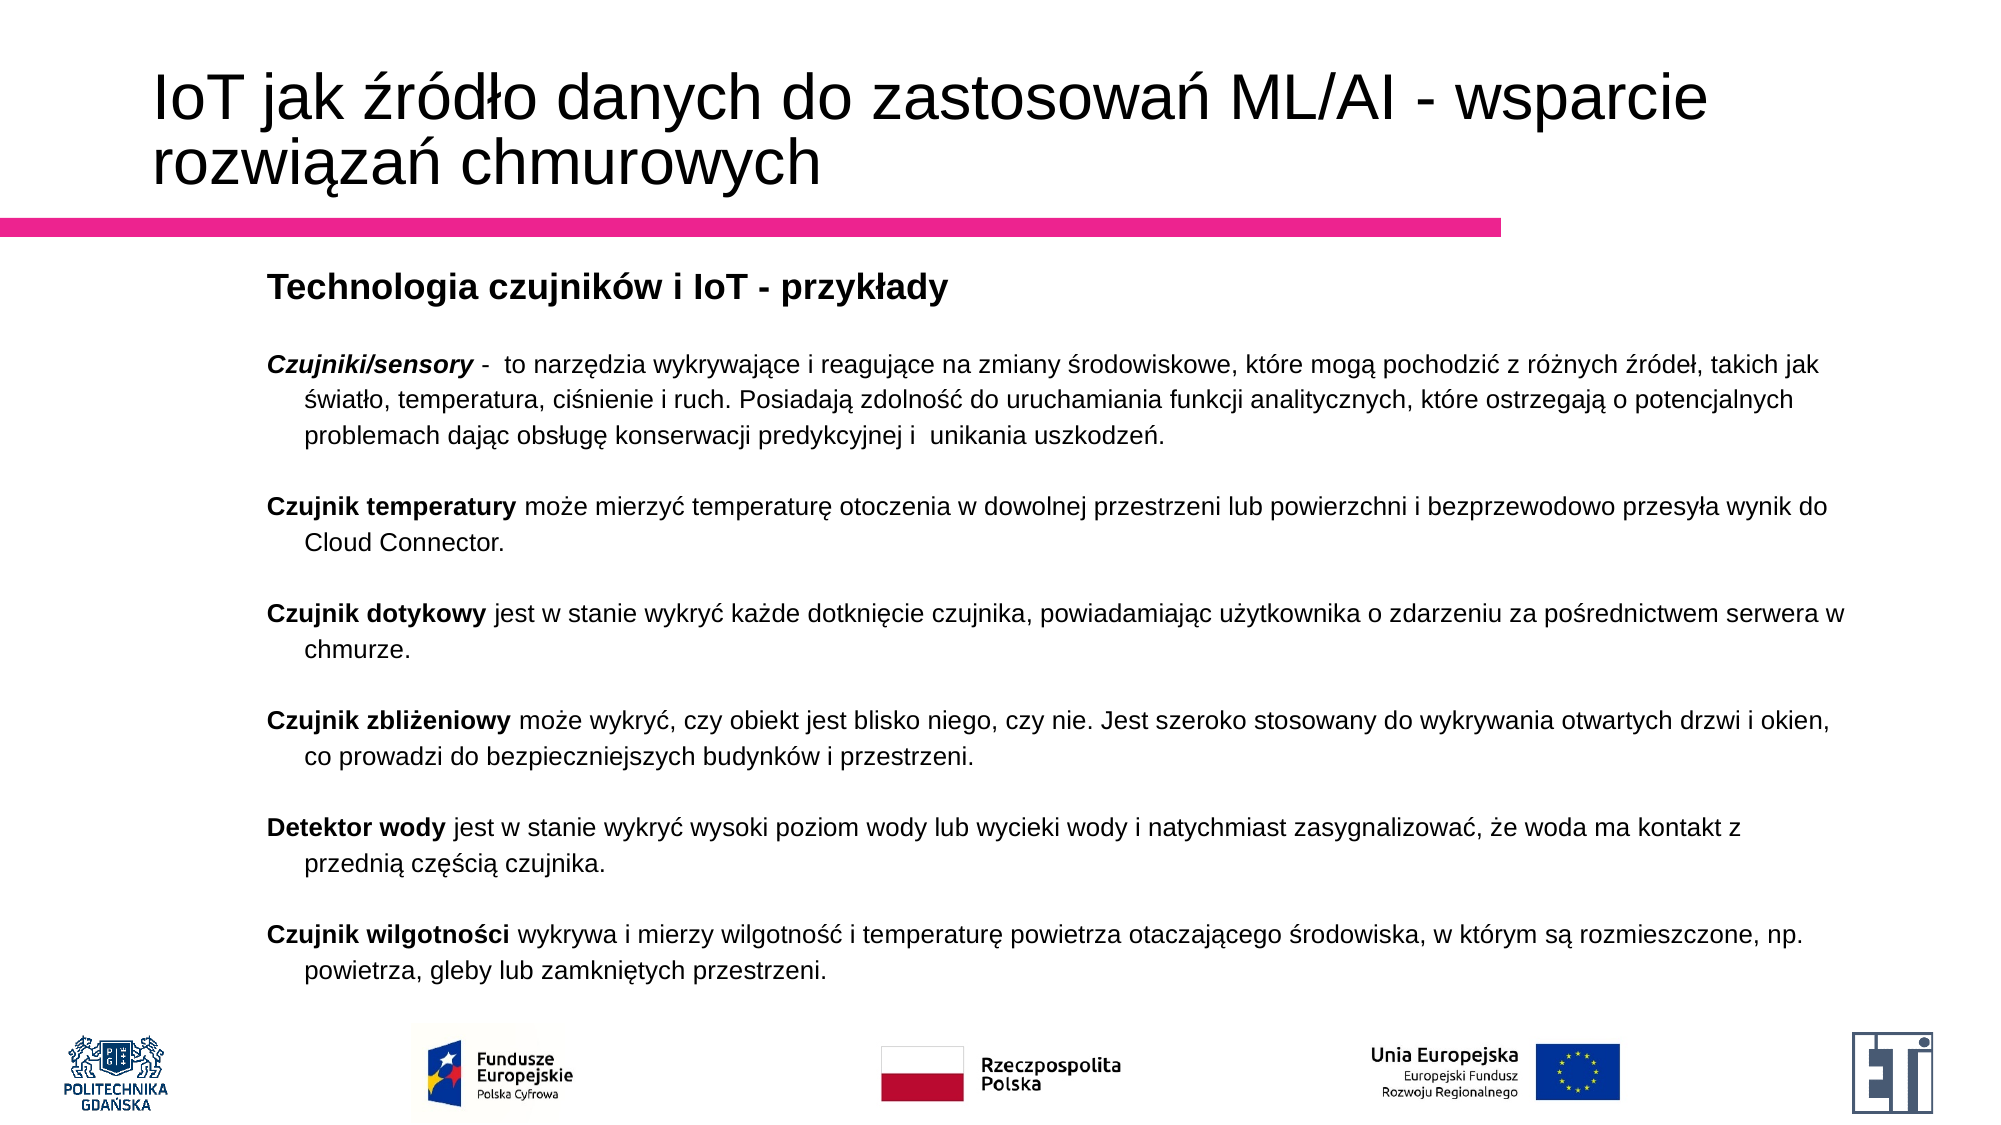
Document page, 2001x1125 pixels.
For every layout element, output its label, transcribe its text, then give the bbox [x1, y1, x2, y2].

picture [36, 1016, 196, 1125]
picture [862, 1027, 1138, 1119]
title IoT jak źródło danych do zastosowań ML/AI - wsparcie rozwiązań chmurowych [137, 59, 1863, 206]
picture [1852, 1032, 1934, 1114]
picture [1353, 1025, 1638, 1118]
picture [411, 1023, 589, 1123]
list Technologia czujników i IoT - przykłady Czujniki/sensory - to narzędzia wykrywające i reagujące na zmiany środowiskowe, które mogą pochodzić z różnych źródeł, takich jak światło, temperatura, ciśnienie i ruch. Posiadają zdolność do uruchamiania funkcji analitycznych, które ostrzegają o potencjalnych problemach dając obsługę konserwacji predykcyjnej i unikania uszkodzeń. Czujnik temperatury może mierzyć temperaturę otoczenia w dowolnej przestrzeni lub powierzchni i bezprzewodowo przesyła wynik do Cloud Connector. Czujnik dotykowy jest w stanie wykryć każde dotknięcie czujnika, powiadamiając użytkownika o zdarzeniu za pośrednictwem serwera w chmurze. Czujnik zbliżeniowy może wykryć, czy obiekt jest blisko niego, czy nie. Jest szeroko stosowany do wykrywania otwartych drzwi i okien, co prowadzi do bezpieczniejszych budynków i przestrzeni. Detektor wody jest w stanie wykryć wysoki poziom wody lub wycieki wody i natychmiast zasygnalizować, że woda ma kontakt z przednią częścią czujnika. Czujnik wilgotności wykrywa i mierzy wilgotność i temperaturę powietrza otaczającego środowiska, w którym są rozmieszczone, np. powietrza, gleby lub zamkniętych przestrzeni. [139, 249, 1865, 1014]
